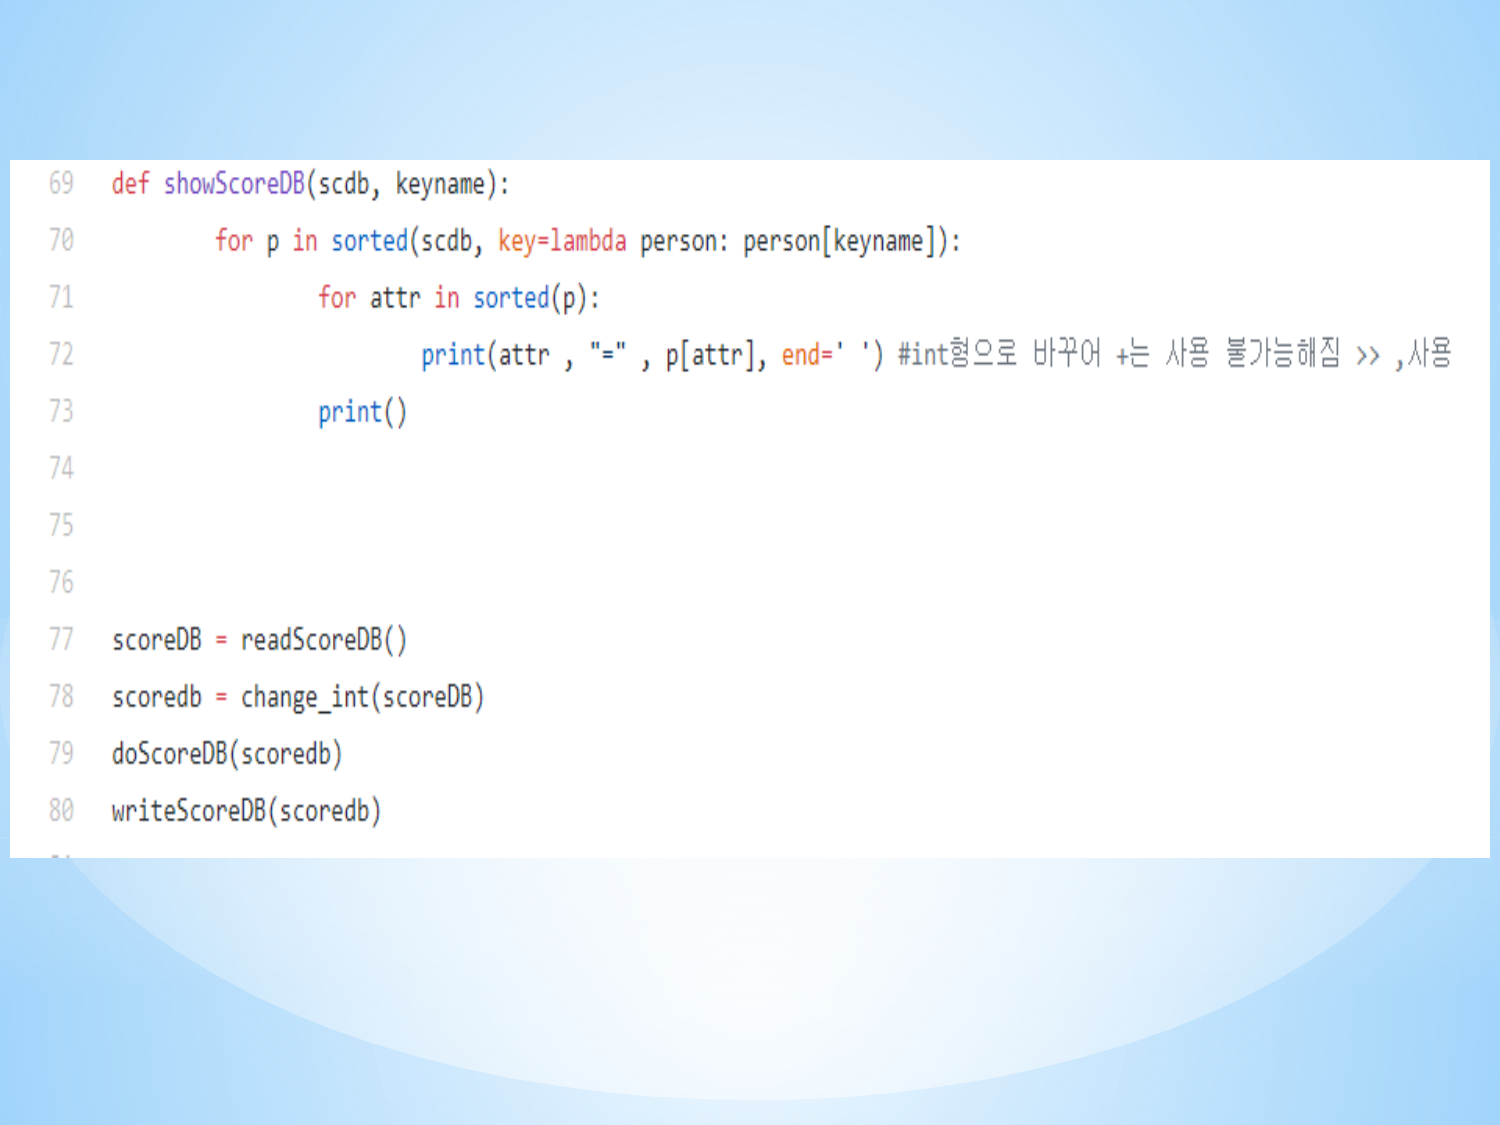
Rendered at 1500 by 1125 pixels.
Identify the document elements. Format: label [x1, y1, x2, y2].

picture [9, 160, 1490, 858]
